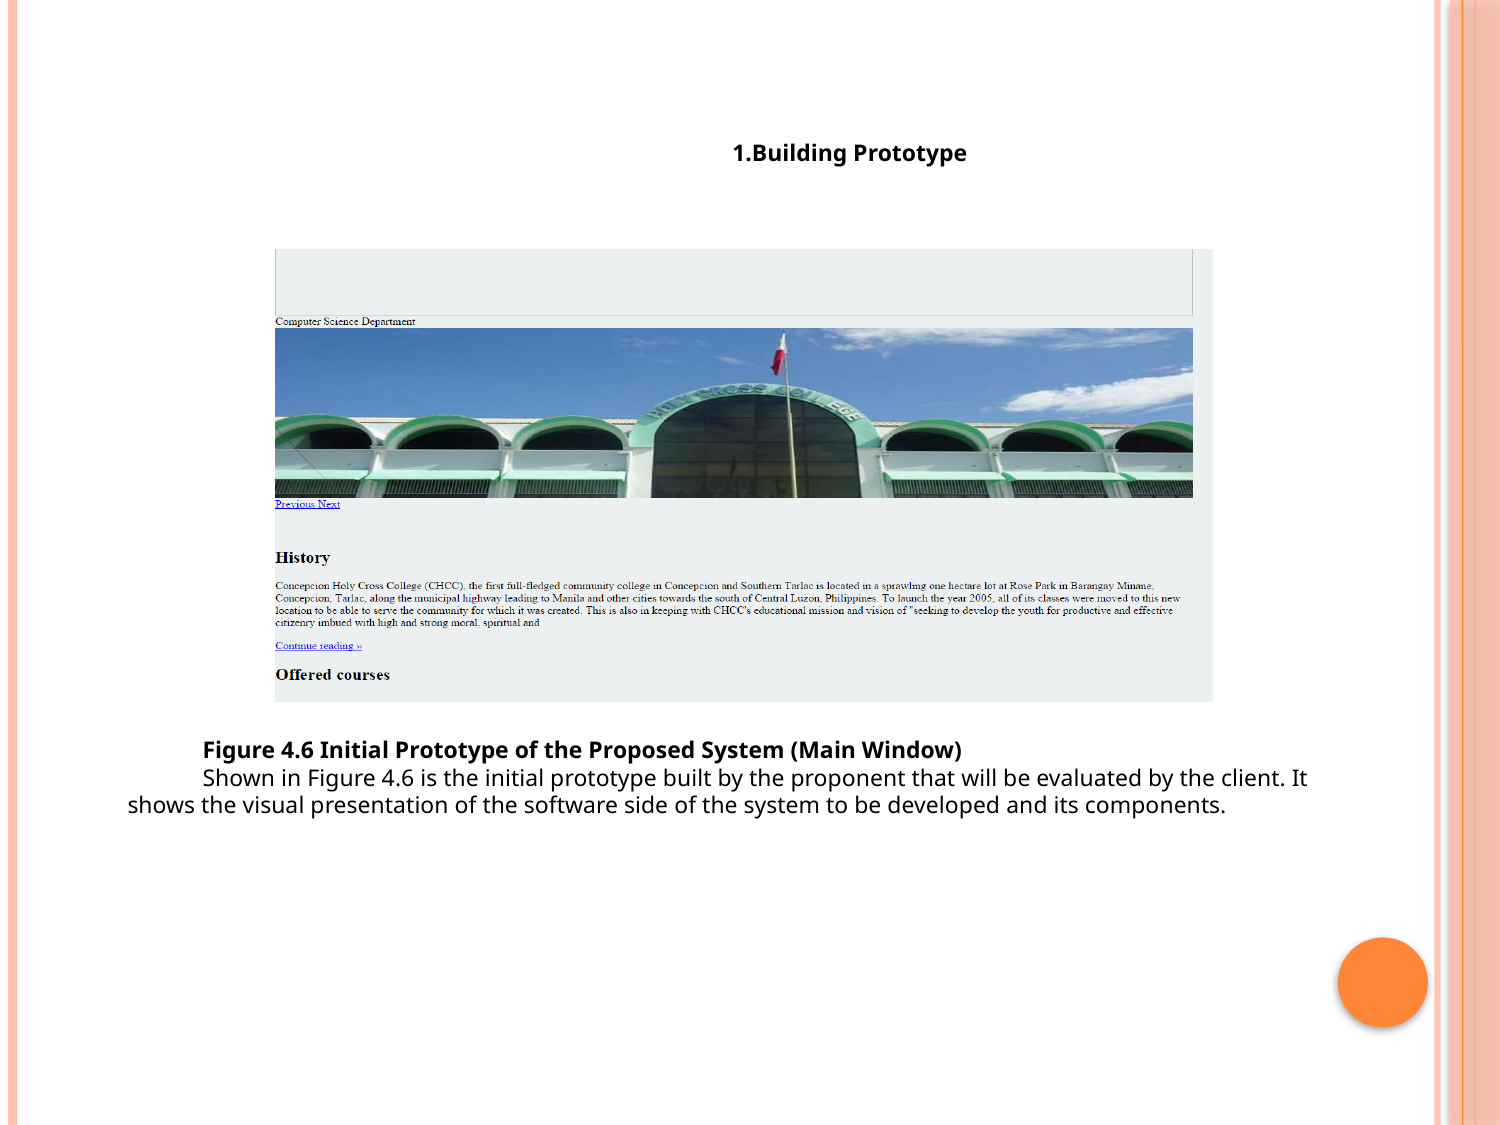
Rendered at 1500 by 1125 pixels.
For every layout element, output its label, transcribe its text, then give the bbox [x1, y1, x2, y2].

text_box Building Prototype [642, 131, 983, 219]
picture [274, 249, 1213, 702]
text_box Figure 4.6 Initial Prototype of the Proposed System (Main Window) Shown in Figure 4.6 is the initial prototype built by the proponent that will be evaluated by the client. It shows the visual presentation of the software side of the system to be developed and its components. [112, 700, 1350, 871]
